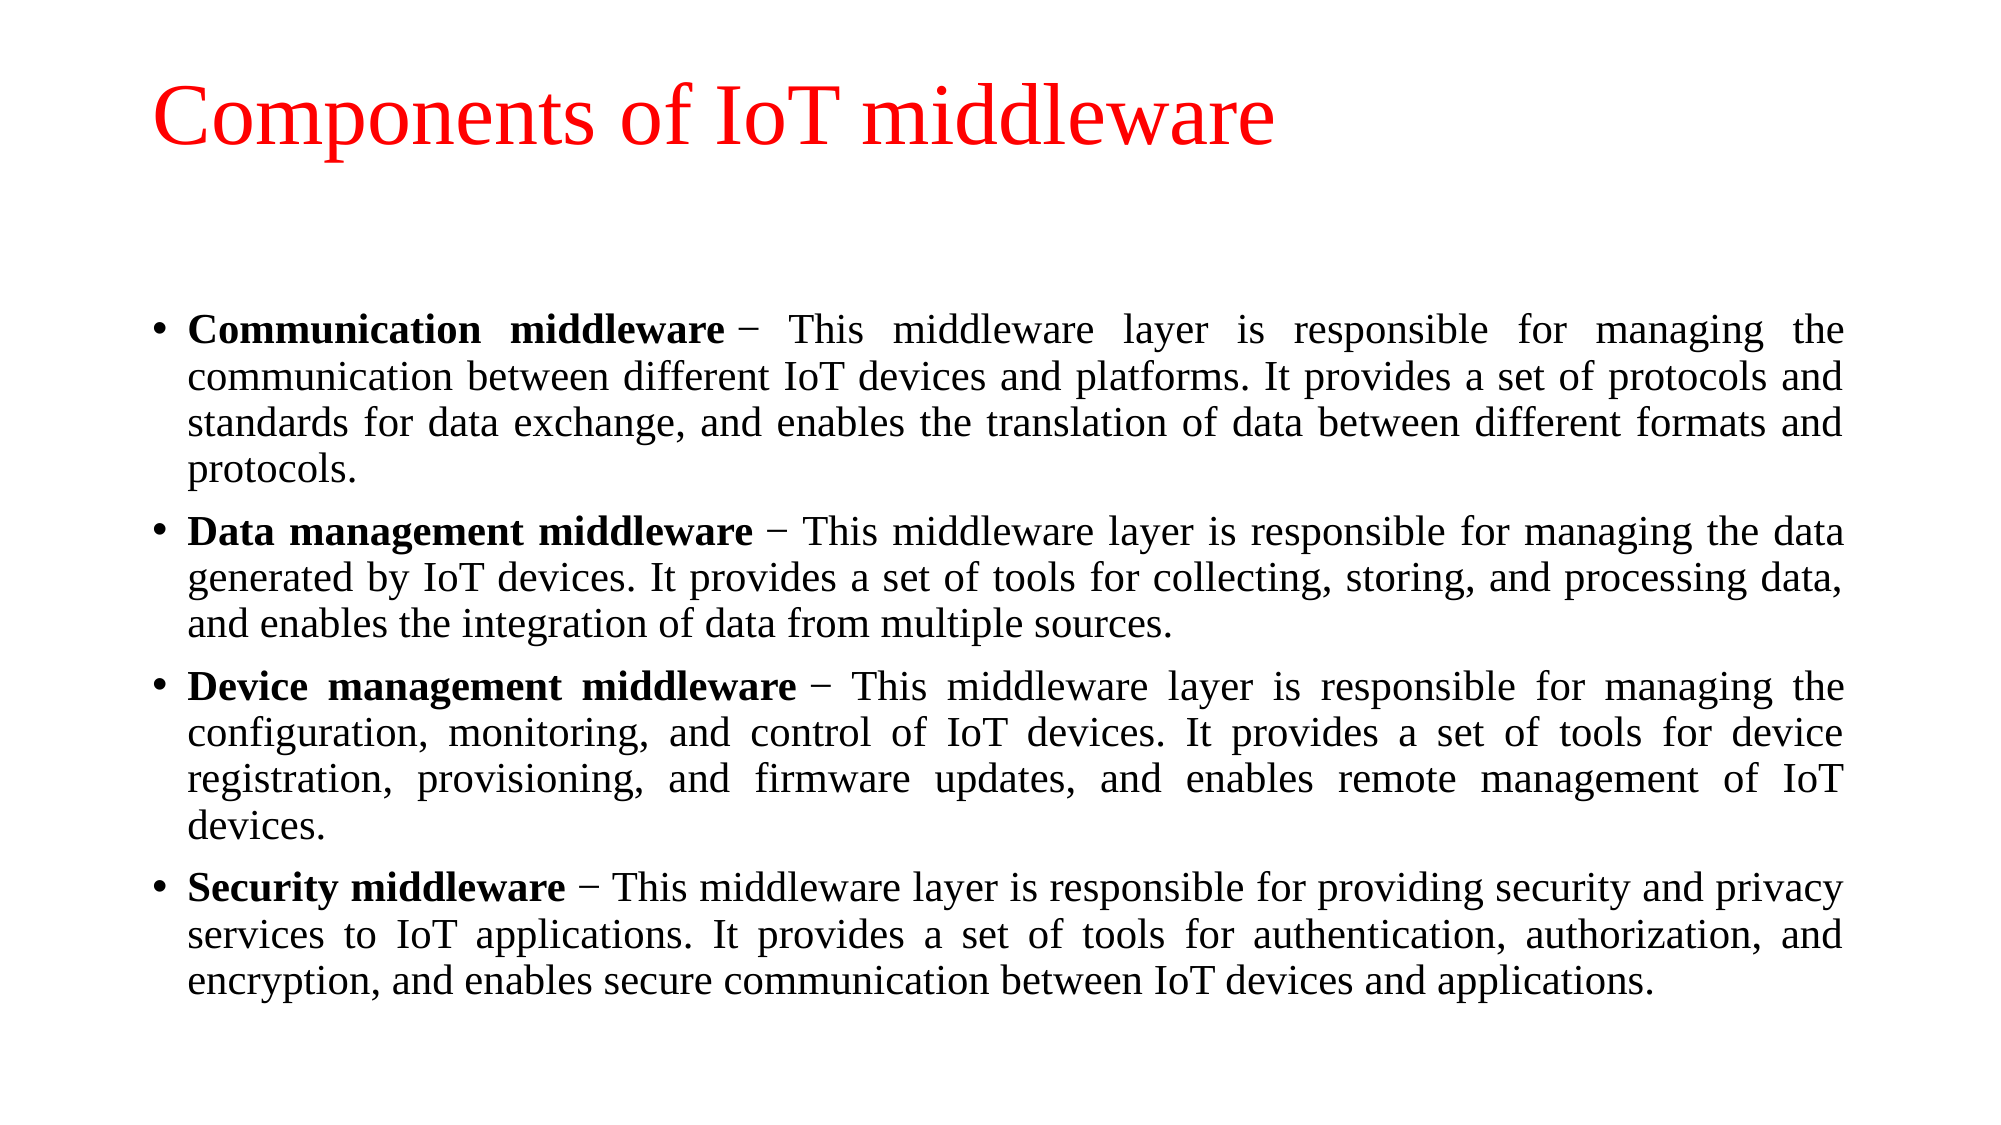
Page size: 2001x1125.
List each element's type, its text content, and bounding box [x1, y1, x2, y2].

title Components of IoT middleware [137, 59, 1863, 278]
list Communication middleware − This middleware layer is responsible for managing the communication between different IoT devices and platforms. It provides a set of protocols and standards for data exchange, and enables the translation of data between different formats and protocols. Data management middleware − This middleware layer is responsible for managing the data generated by IoT devices. It provides a set of tools for collecting, storing, and processing data, and enables the integration of data from multiple sources. Device management middleware − This middleware layer is responsible for managing the configuration, monitoring, and control of IoT devices. It provides a set of tools for device registration, provisioning, and firmware updates, and enables remote management of IoT devices. Security middleware − This middleware layer is responsible for providing security and privacy services to IoT applications. It provides a set of tools for authentication, authorization, and encryption, and enables secure communication between IoT devices and applications. [137, 299, 1863, 1014]
